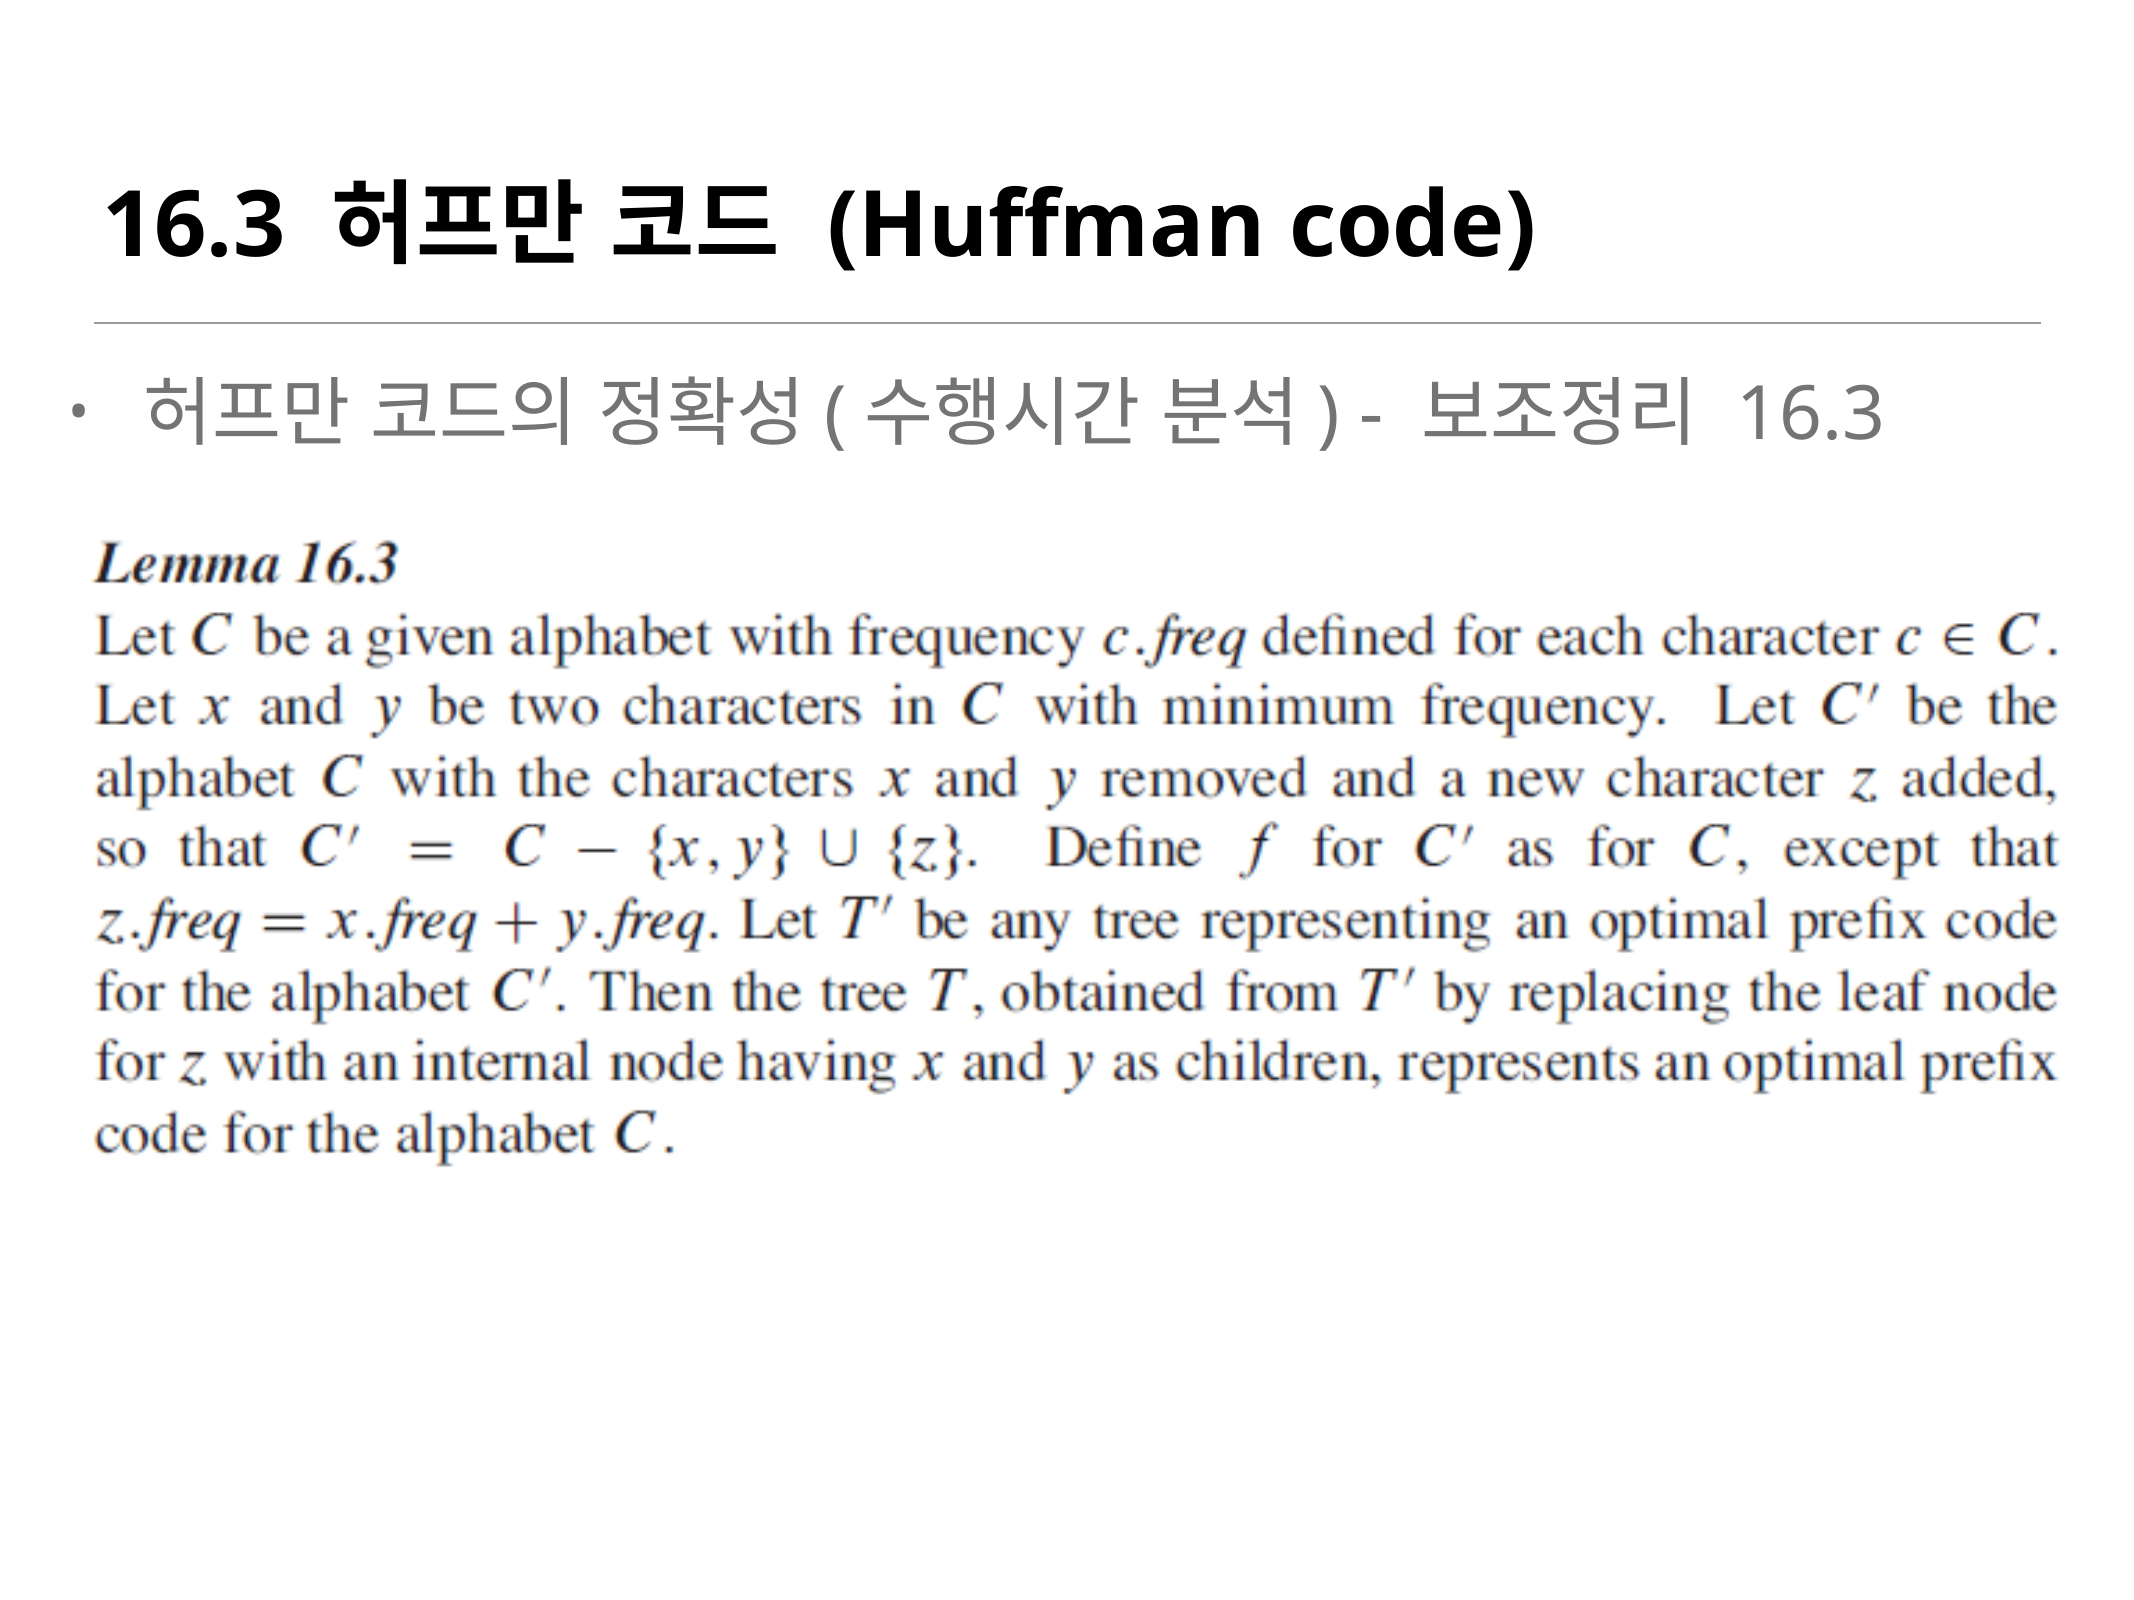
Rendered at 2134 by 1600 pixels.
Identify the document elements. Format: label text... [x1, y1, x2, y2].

list 허프만 코드의 정확성(수행시간 분석) - 보조정리 16.3 [59, 355, 2055, 1578]
title 16.3 허프만 코드 (Huffman code) [93, 53, 2041, 284]
picture [82, 521, 2074, 1181]
